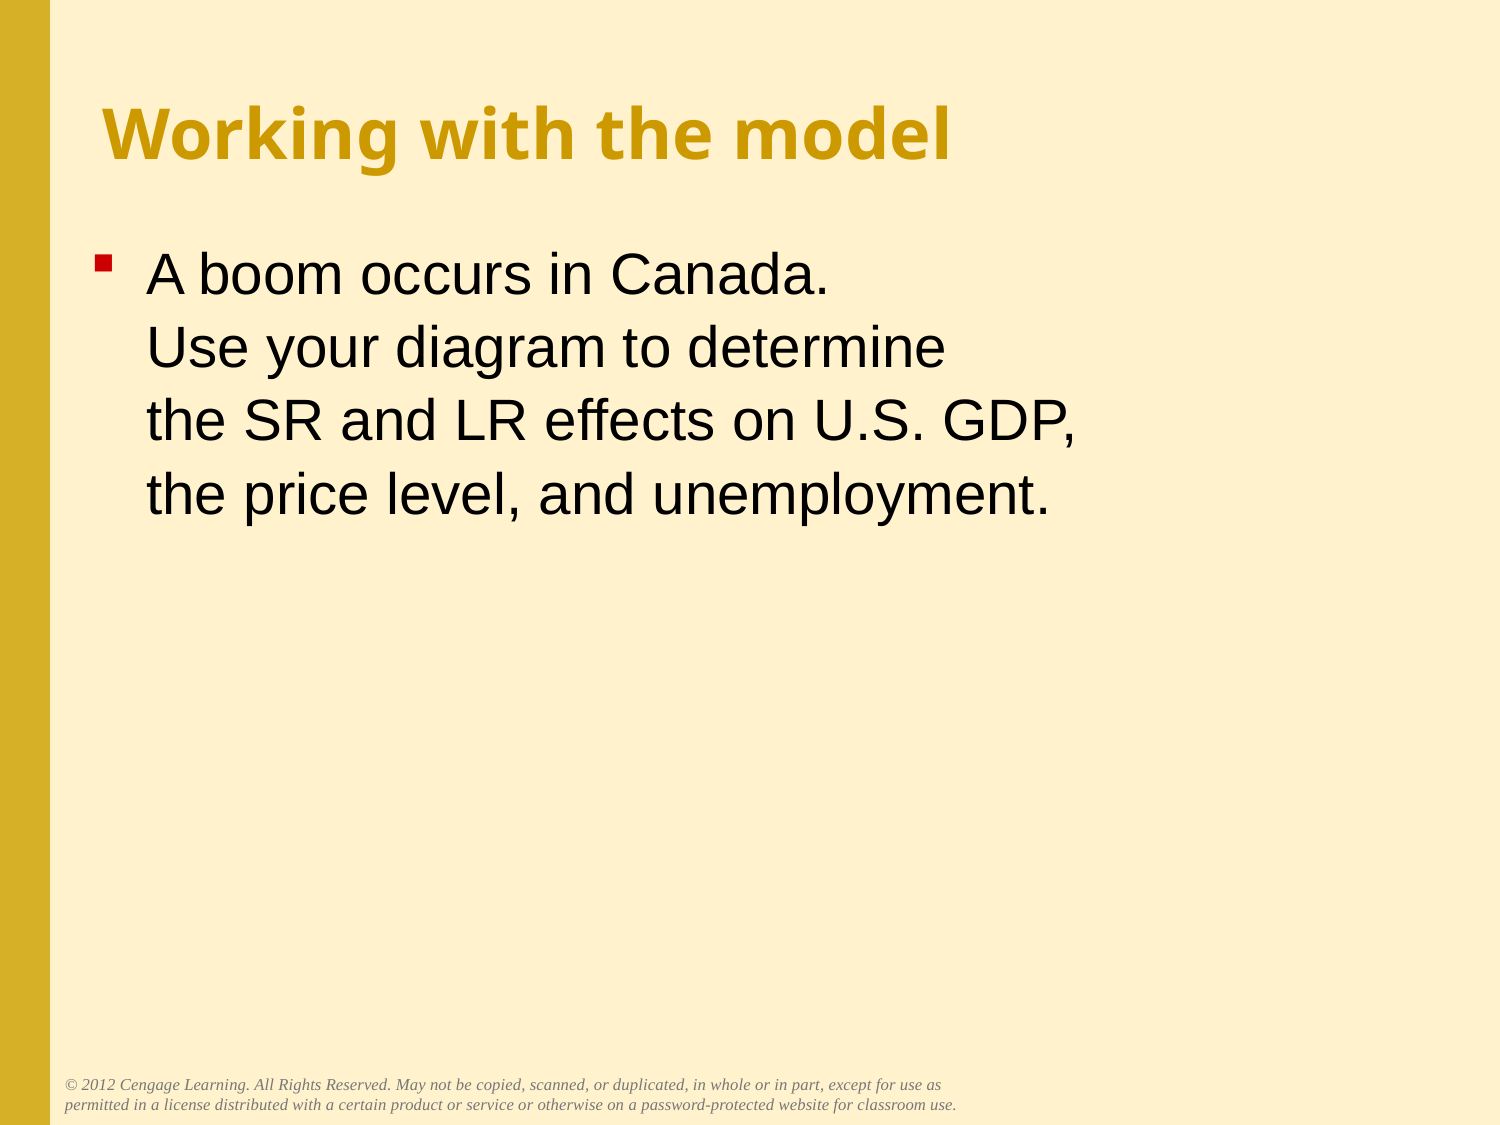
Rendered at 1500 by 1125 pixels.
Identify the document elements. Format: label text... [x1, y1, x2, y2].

list A boom occurs in Canada. Use your diagram to determine the SR and LR effects on U.S. GDP, the price level, and unemployment. [75, 224, 1425, 1063]
text_box © 2012 Cengage Learning. All Rights Reserved. May not be copied, scanned, or duplicated, in whole or in part, except for use as permitted in a license distributed with a certain product or service or otherwise on a password-protected website for classroom use. [50, 1066, 977, 1121]
title Working with the model [87, 24, 1435, 182]
text_box [0, 0, 50, 1125]
